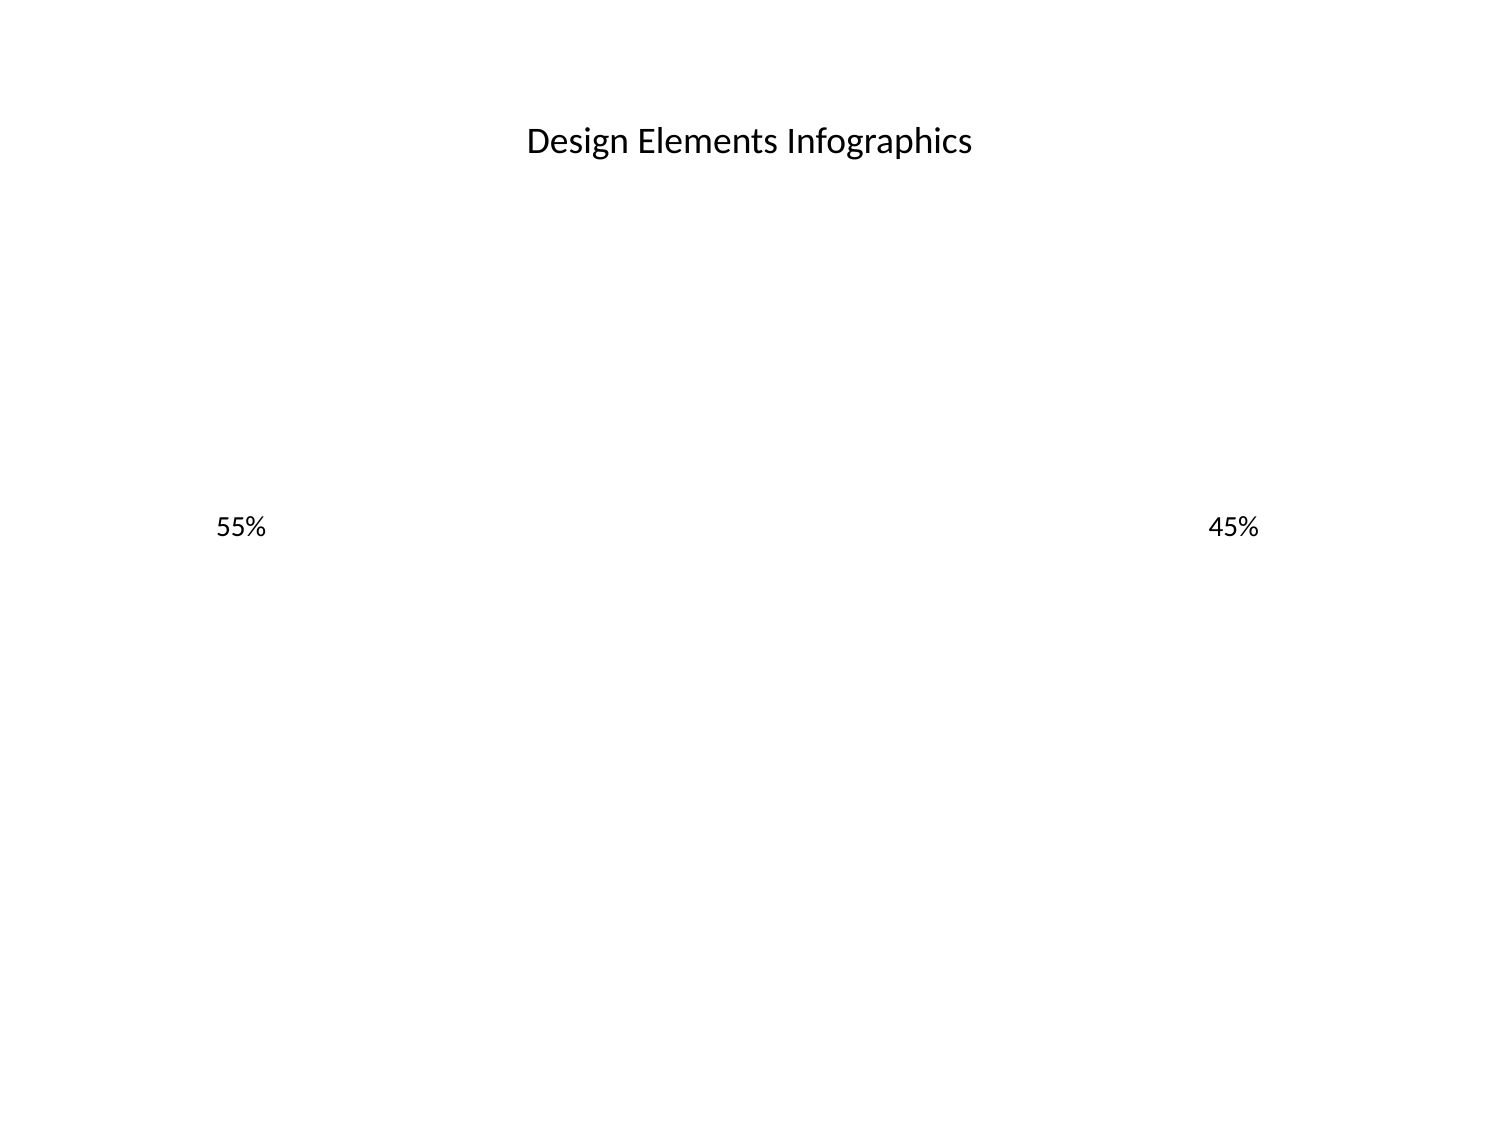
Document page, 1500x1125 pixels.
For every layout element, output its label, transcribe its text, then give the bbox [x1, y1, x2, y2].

text_box 45% [1193, 499, 1274, 550]
title Design Elements Infographics [75, 45, 1425, 233]
text_box 55% [201, 499, 282, 550]
